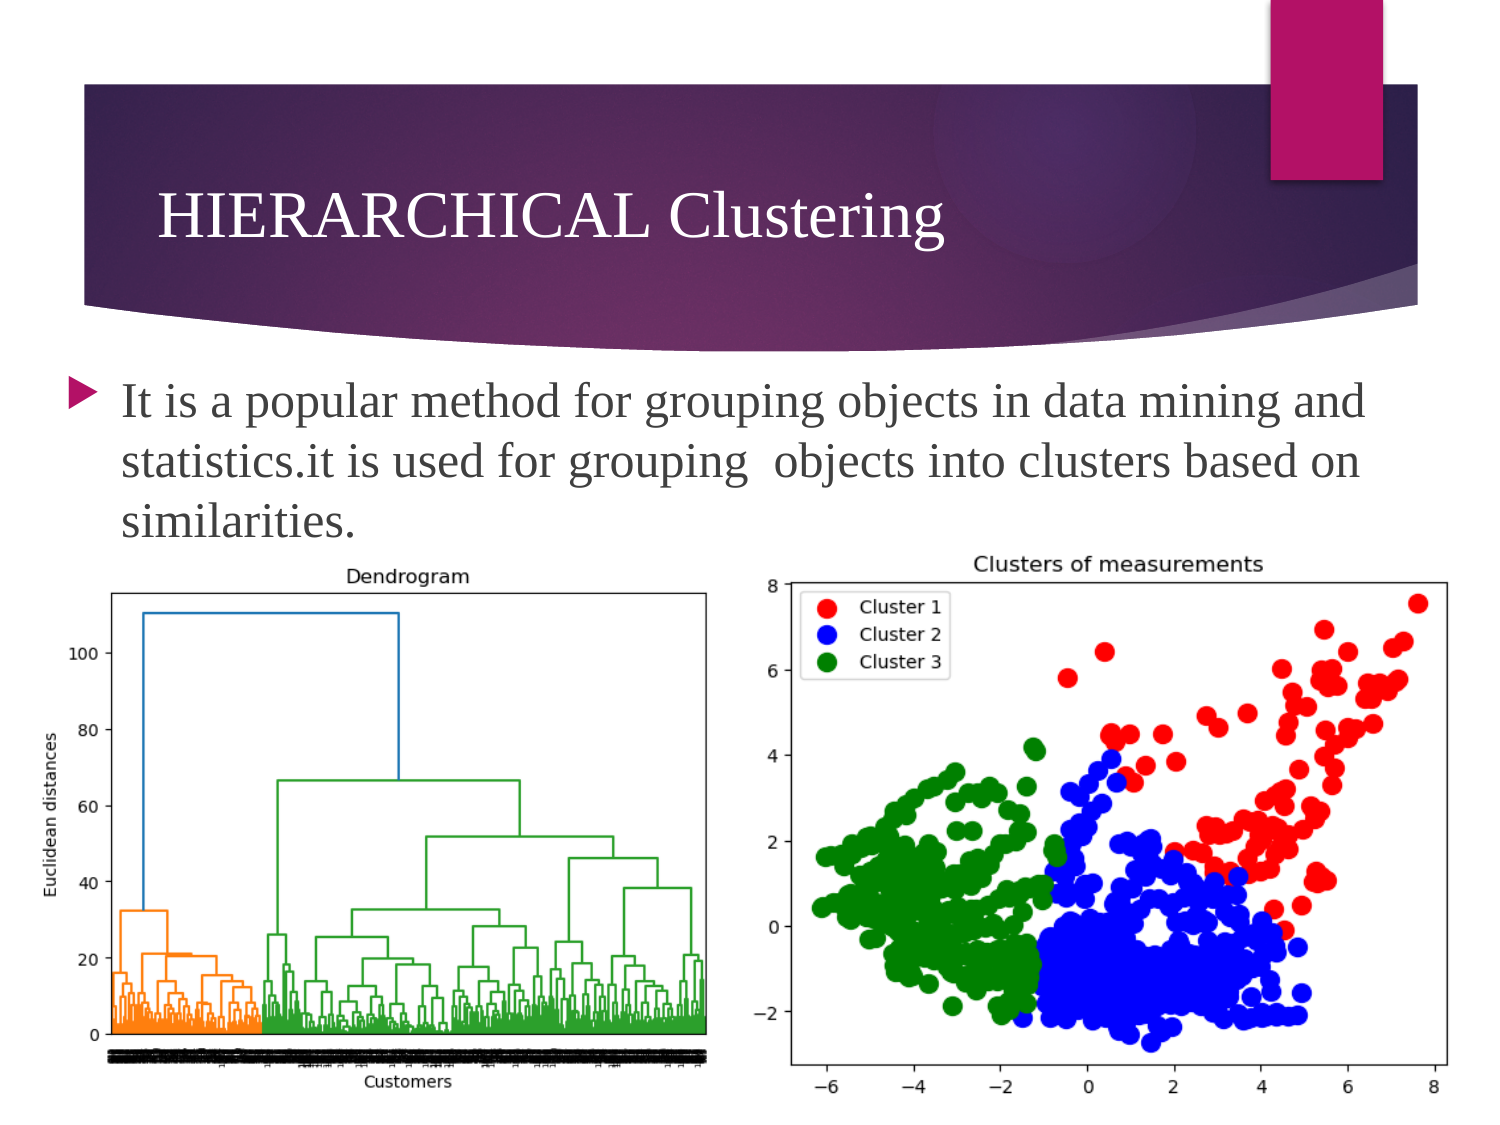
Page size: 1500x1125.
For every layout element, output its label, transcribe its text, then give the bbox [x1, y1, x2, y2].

list It is a popular method for grouping objects in data mining and statistics.it is used for grouping objects into clusters based on similarities. [50, 360, 1472, 1102]
picture [31, 557, 721, 1103]
picture [737, 543, 1461, 1110]
title HIERARCHICAL Clustering [142, 152, 1183, 269]
